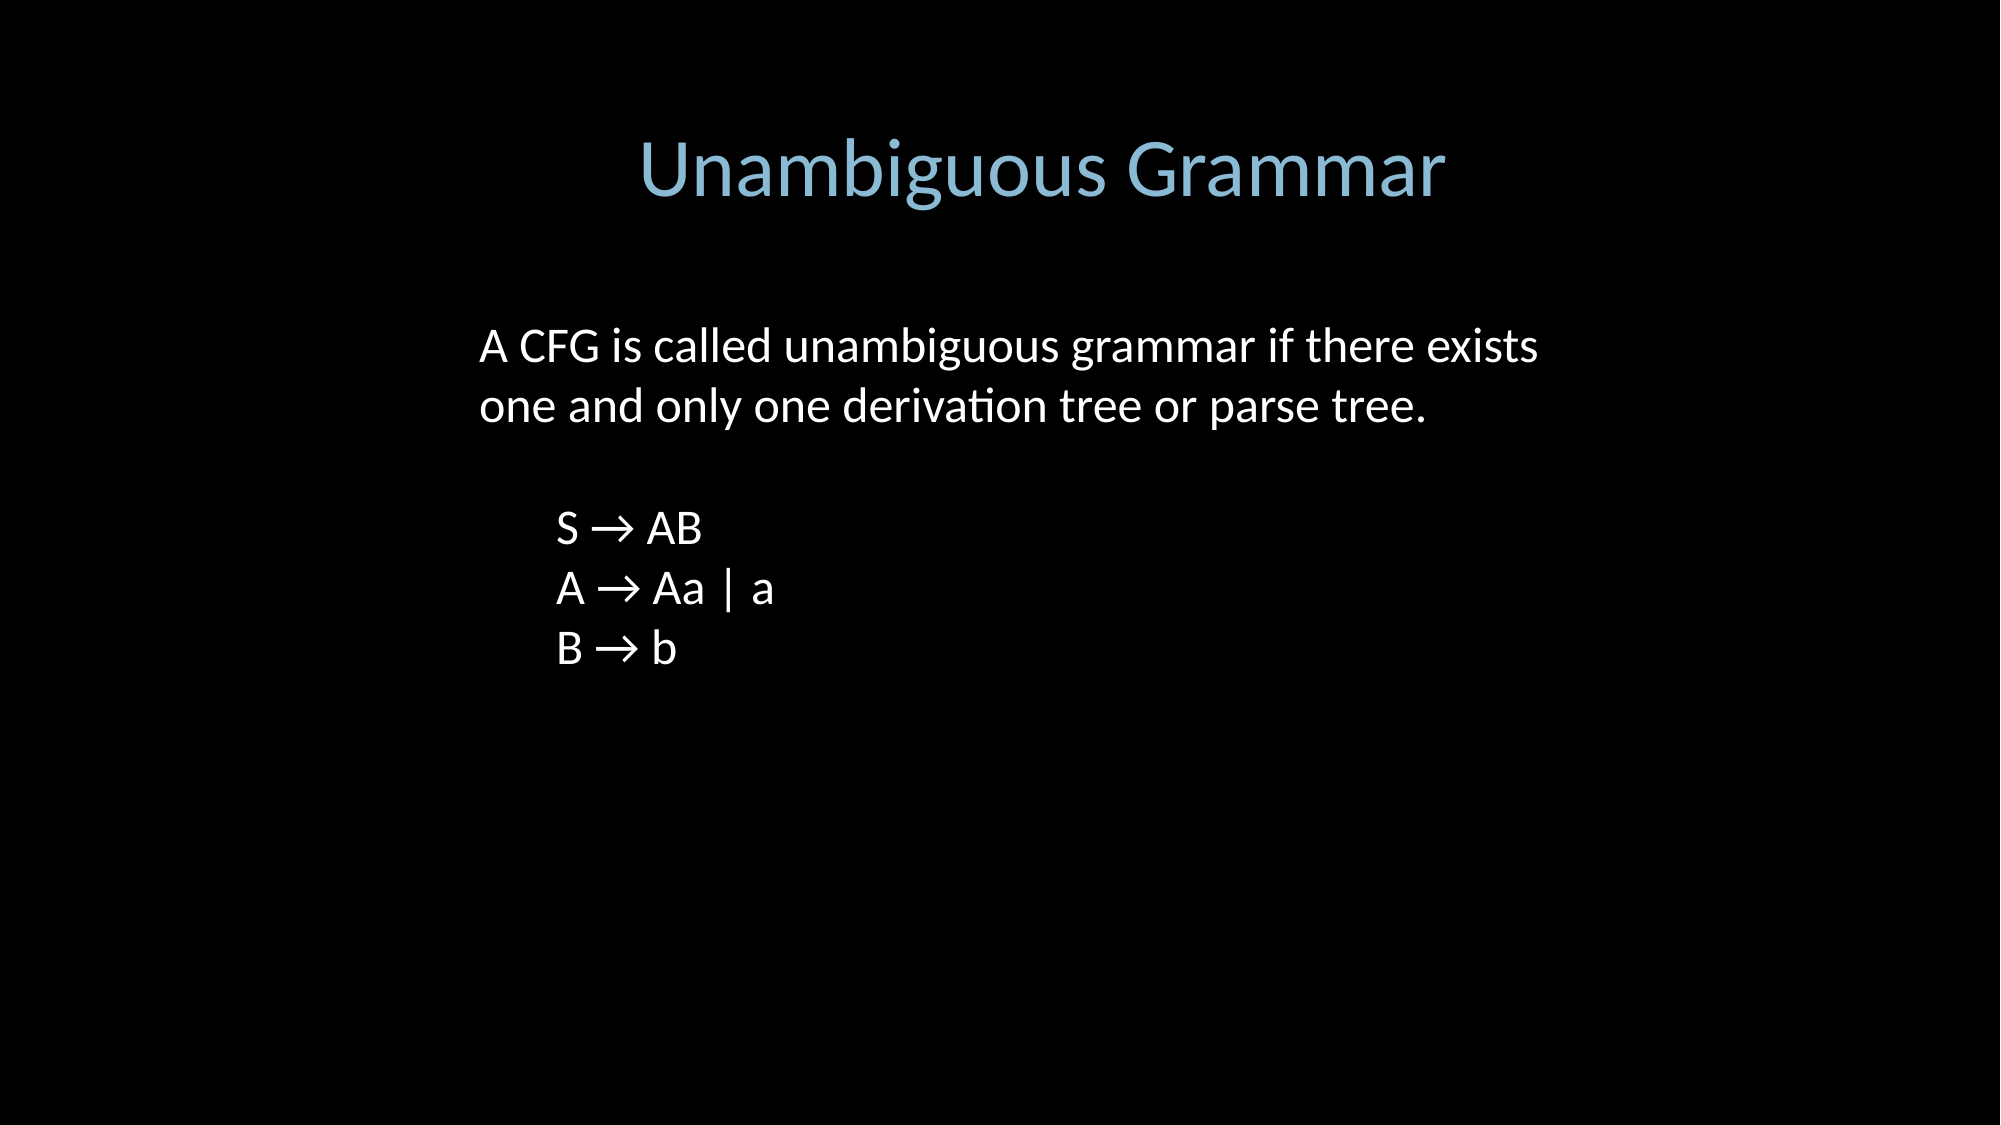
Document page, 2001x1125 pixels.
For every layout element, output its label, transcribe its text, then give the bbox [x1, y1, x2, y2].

text_box Unambiguous Grammar [408, 105, 1679, 221]
text_box A CFG is called unambiguous grammar if there exists one and only one derivation tree or parse tree. [464, 304, 1635, 440]
text_box S → AB A → Aa | a B → b [541, 486, 1044, 682]
